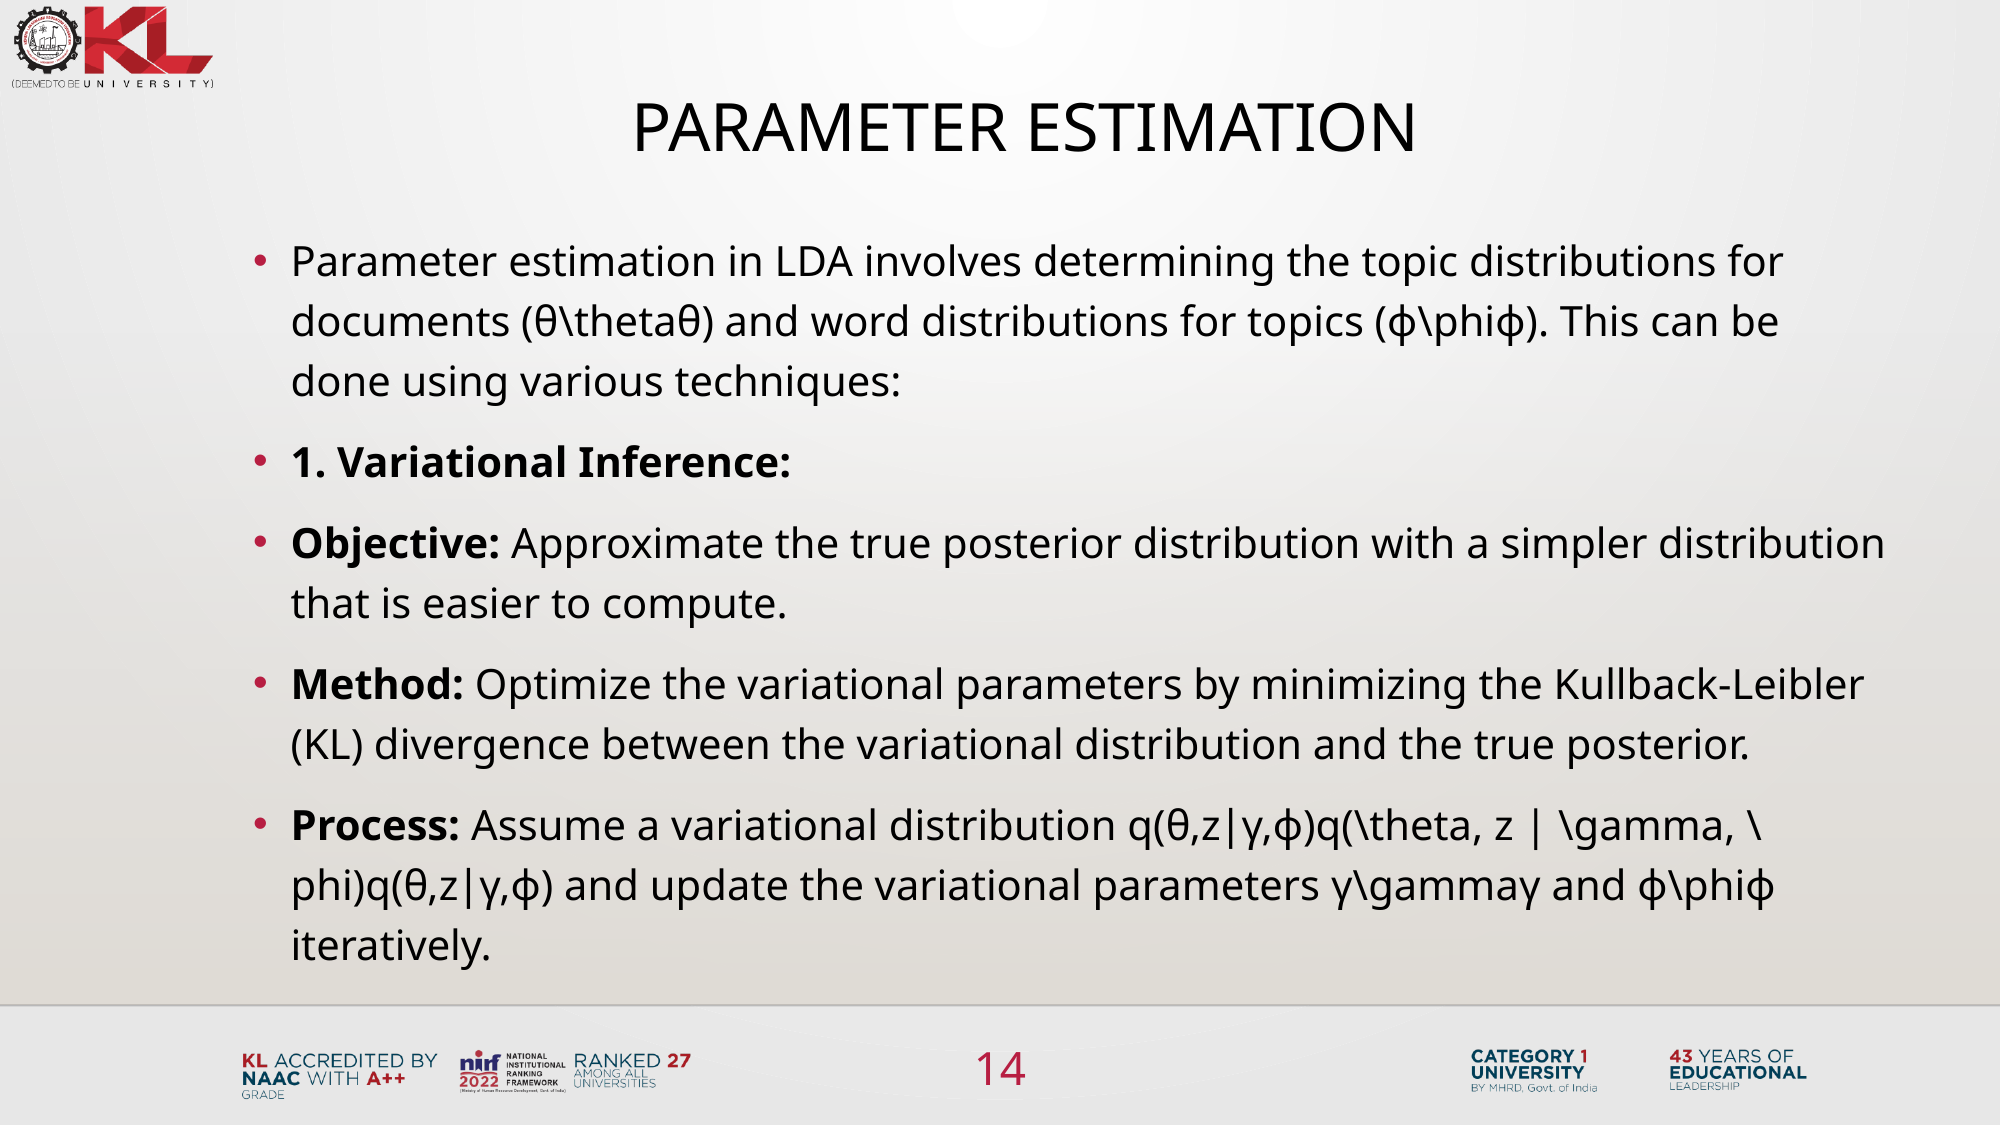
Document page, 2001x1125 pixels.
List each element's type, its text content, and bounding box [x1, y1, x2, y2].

picture [12, 5, 213, 88]
picture [1447, 1045, 1814, 1101]
slide_number 14 [933, 1031, 1067, 1115]
list Parameter estimation in LDA involves determining the topic distributions for documents (θ\thetaθ) and word distributions for topics (ϕ\phiϕ). This can be done using various techniques: 1. Variational Inference: Objective: Approximate the true posterior distribution with a simpler distribution that is easier to compute. Method: Optimize the variational parameters by minimizing the Kullback-Leibler (KL) divergence between the variational distribution and the true posterior. Process: Assume a variational distribution q(θ,z∣γ,ϕ)q(\theta, z | \gamma, \phi)q(θ,z∣γ,ϕ) and update the variational parameters γ\gammaγ and ϕ\phiϕ iteratively. [238, 217, 1903, 959]
title Parameter Estimation [238, 86, 1814, 183]
picture [238, 1045, 716, 1103]
